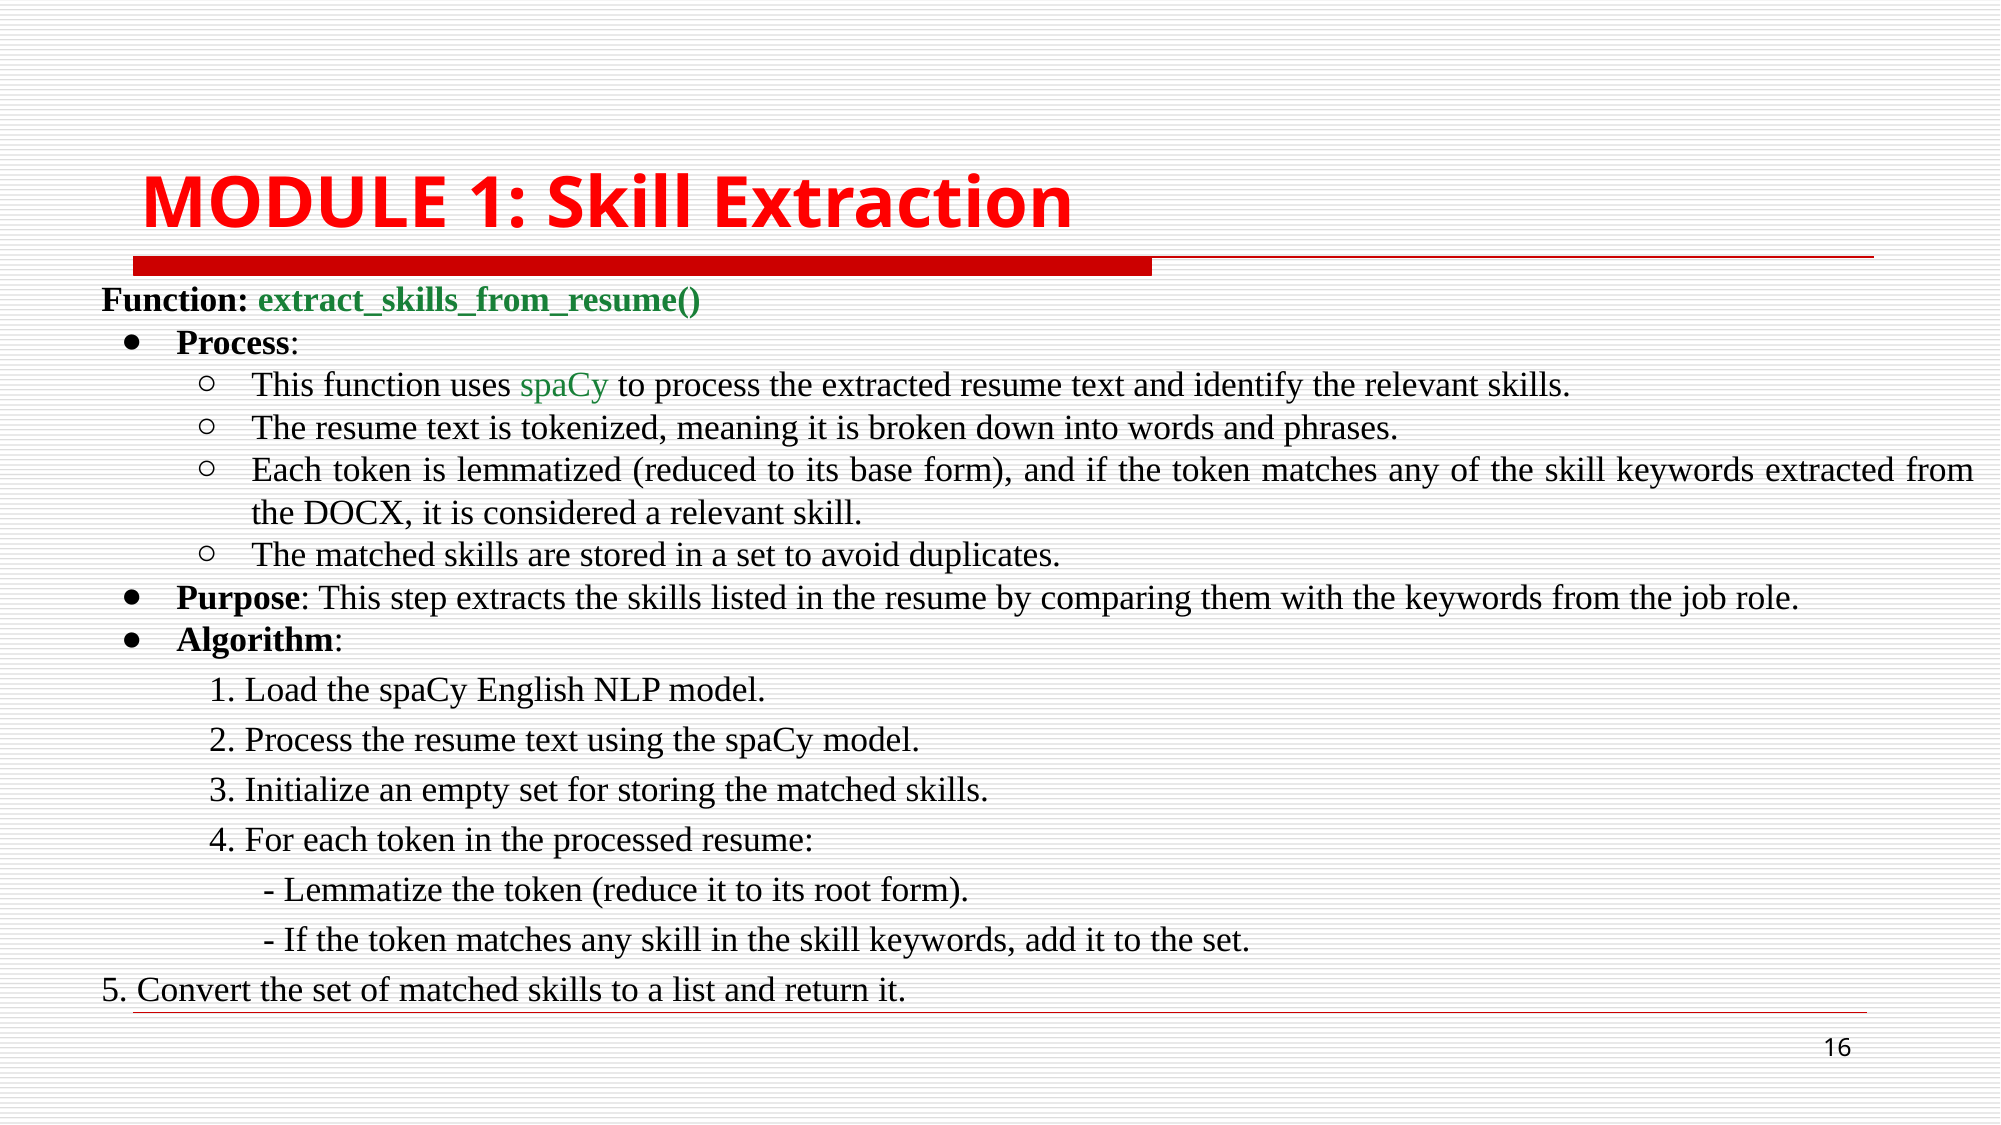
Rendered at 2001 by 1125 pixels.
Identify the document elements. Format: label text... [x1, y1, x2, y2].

picture [0, 0, 2001, 1125]
title MODULE 1: Skill Extraction [125, 50, 1876, 250]
slide_number ‹#› [1433, 1024, 1867, 1103]
list Function: extract_skills_from_resume() Process: This function uses spaCy to process the extracted resume text and identify the relevant skills. The resume text is tokenized, meaning it is broken down into words and phrases. Each token is lemmatized (reduced to its base form), and if the token matches any of the skill keywords extracted from the DOCX, it is considered a relevant skill. The matched skills are stored in a set to avoid duplicates. Purpose: This step extracts the skills listed in the resume by comparing them with the keywords from the job role. Algorithm: 1. Load the spaCy English NLP model. 2. Process the resume text using the spaCy model. 3. Initialize an empty set for storing the matched skills. 4. For each token in the processed resume: - Lemmatize the token (reduce it to its root form). - If the token matches any skill in the skill keywords, add it to the set. 5. Convert the set of matched skills to a list and return it. [86, 268, 1991, 1036]
